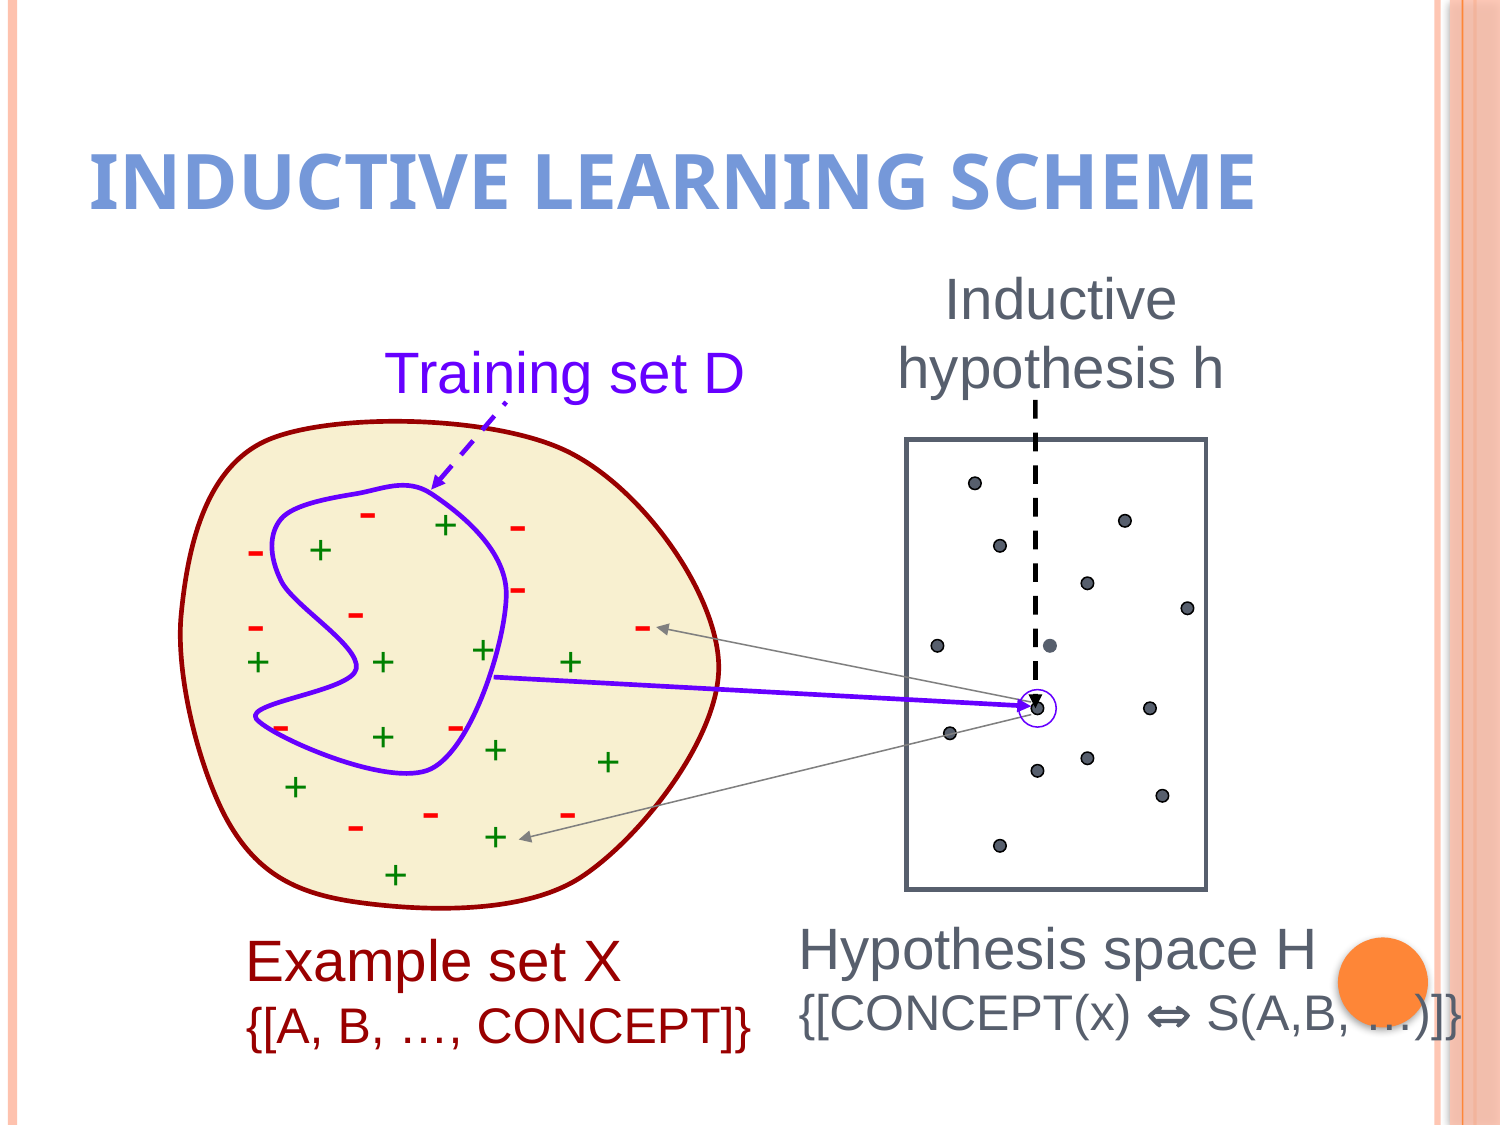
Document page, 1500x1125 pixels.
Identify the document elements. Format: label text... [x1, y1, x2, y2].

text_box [243, 327, 764, 790]
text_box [493, 252, 1242, 728]
title Inductive Learning Scheme [75, 45, 1300, 233]
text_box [518, 737, 1032, 841]
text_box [780, 439, 1481, 1049]
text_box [174, 411, 767, 1062]
